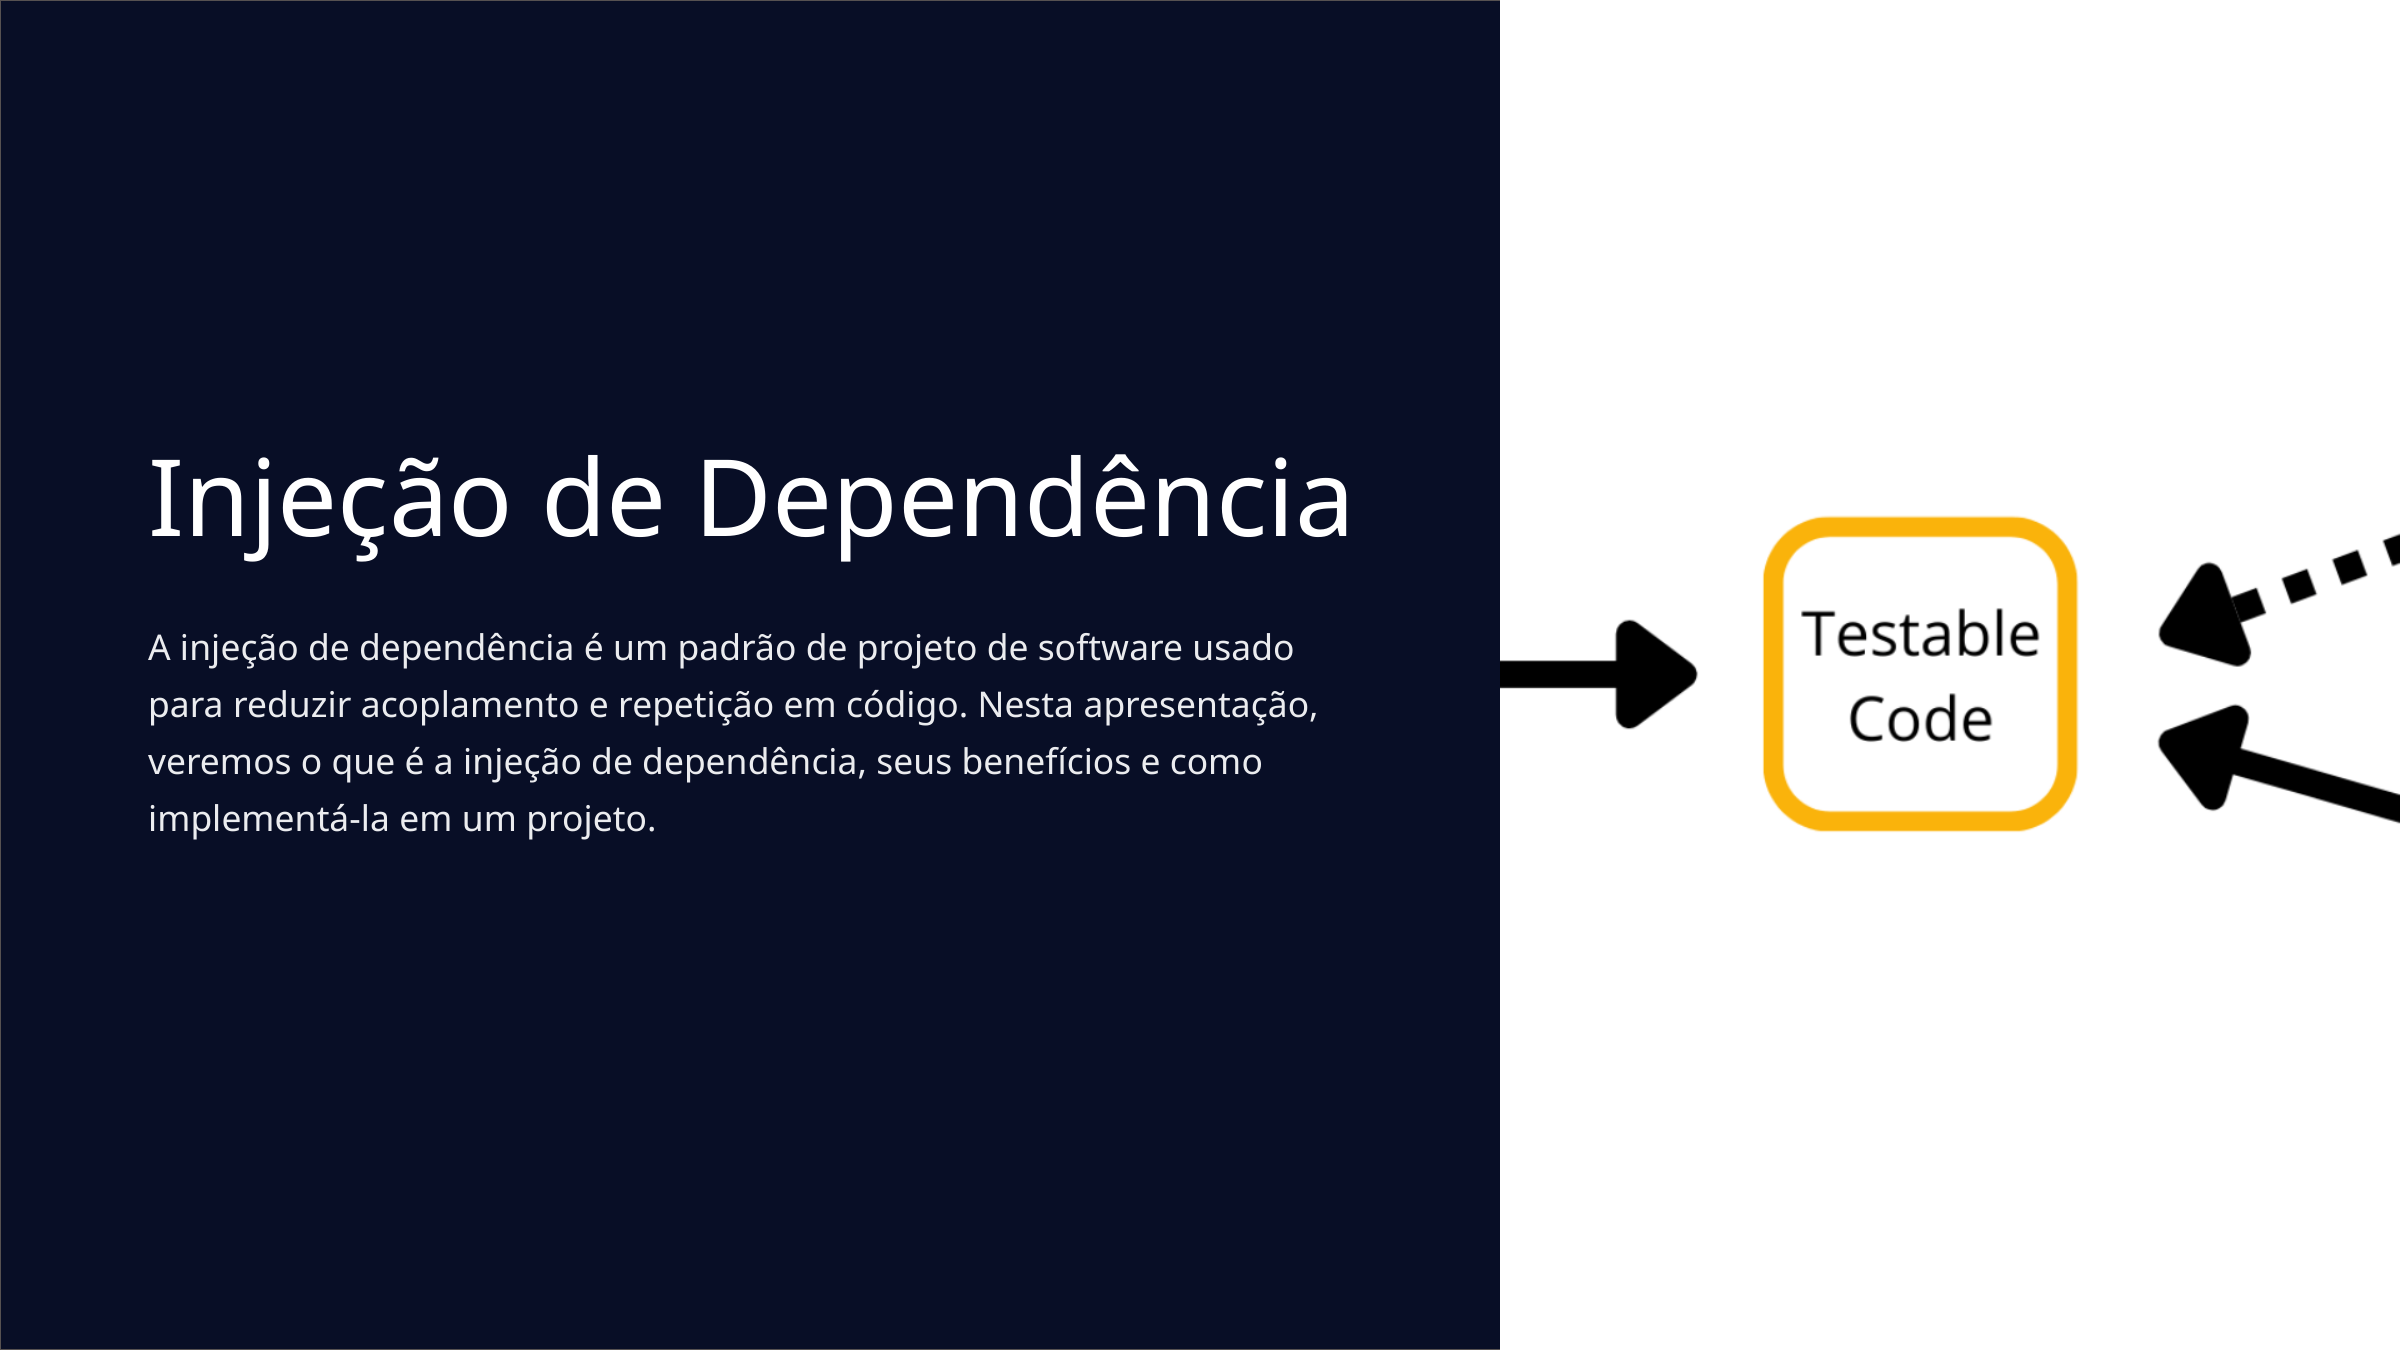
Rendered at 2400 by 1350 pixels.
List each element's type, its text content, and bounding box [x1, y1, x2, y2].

text_box Injeção de Dependência [133, 416, 1342, 551]
picture [1499, 0, 2400, 1350]
text_box [0, 0, 1499, 1350]
text_box A injeção de dependência é um padrão de projeto de software usado para reduzir acoplamento e repetição em código. Nesta apresentação, veremos o que é a injeção de dependência, seus benefícios e como implementá-la em um projeto. [133, 603, 1367, 831]
